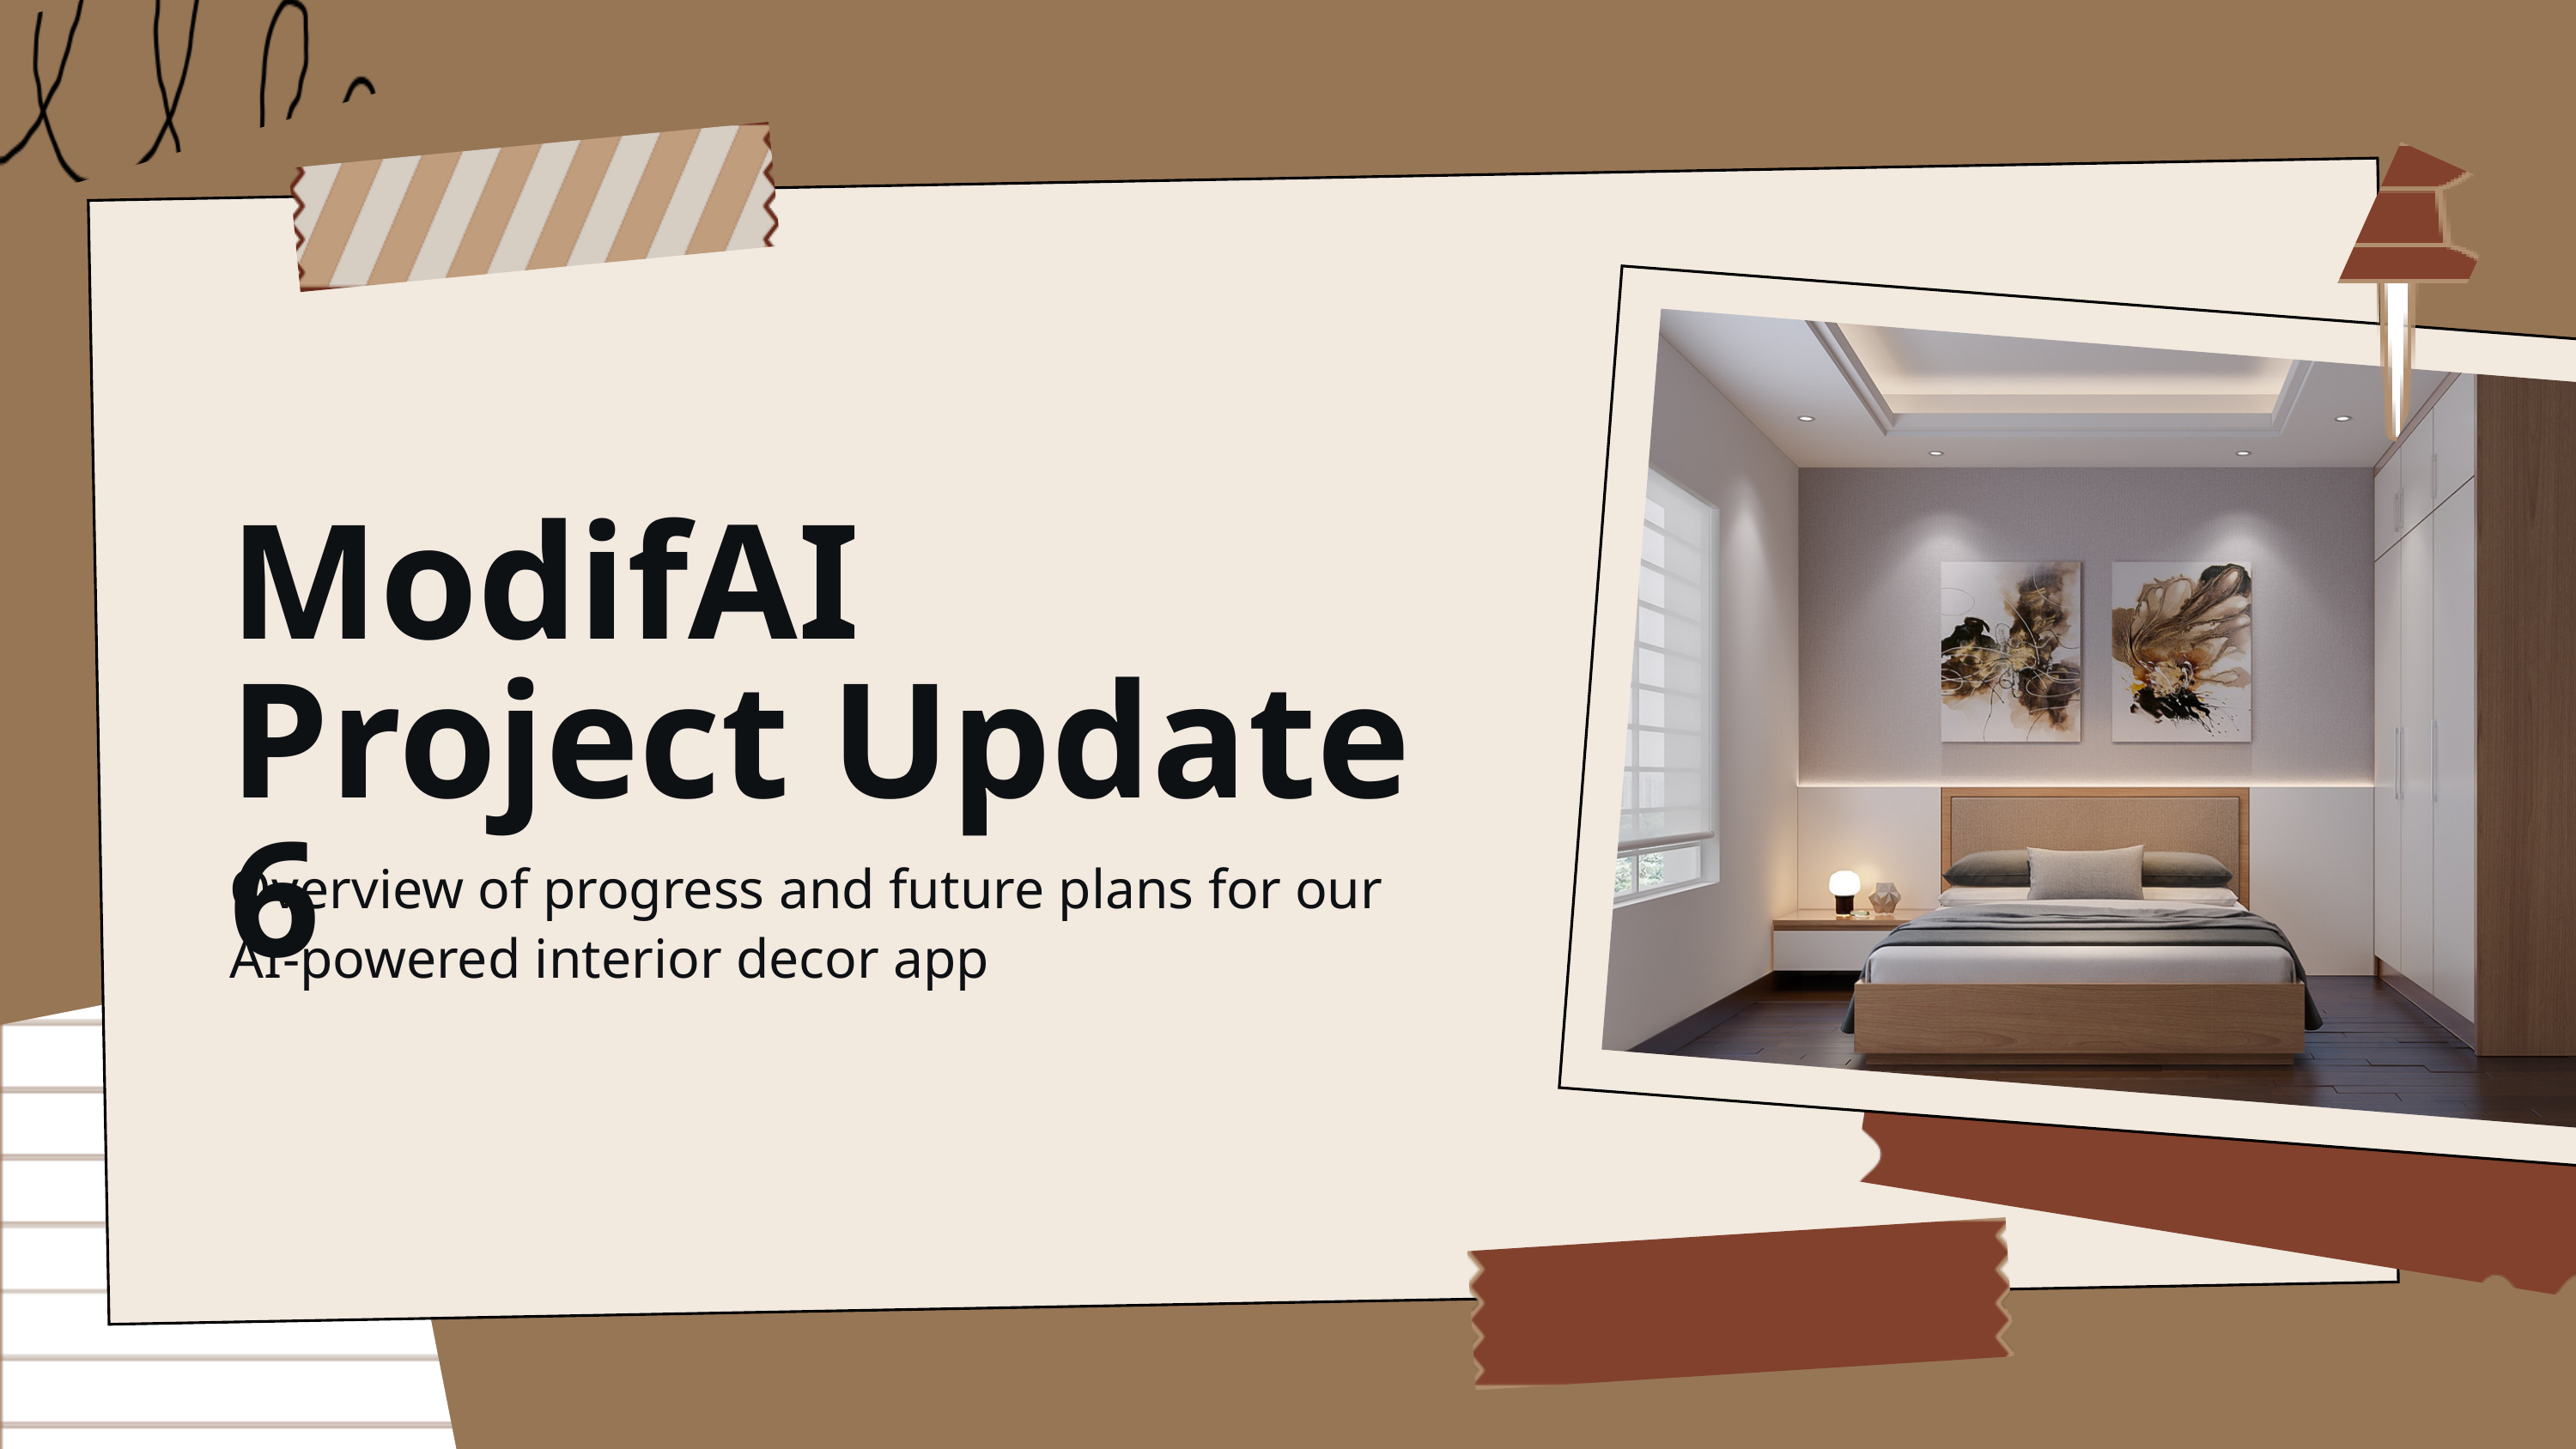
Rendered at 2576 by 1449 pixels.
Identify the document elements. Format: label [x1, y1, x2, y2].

text_box [1629, 347, 2576, 1091]
text_box [2385, 142, 2509, 302]
text_box [229, 493, 1541, 990]
text_box [1471, 1313, 2014, 1391]
text_box [0, 0, 439, 206]
text_box [98, 179, 2389, 1304]
text_box [0, 1007, 457, 1449]
text_box [2395, 1154, 2576, 1299]
text_box [1589, 304, 2576, 1129]
text_box [288, 122, 775, 176]
